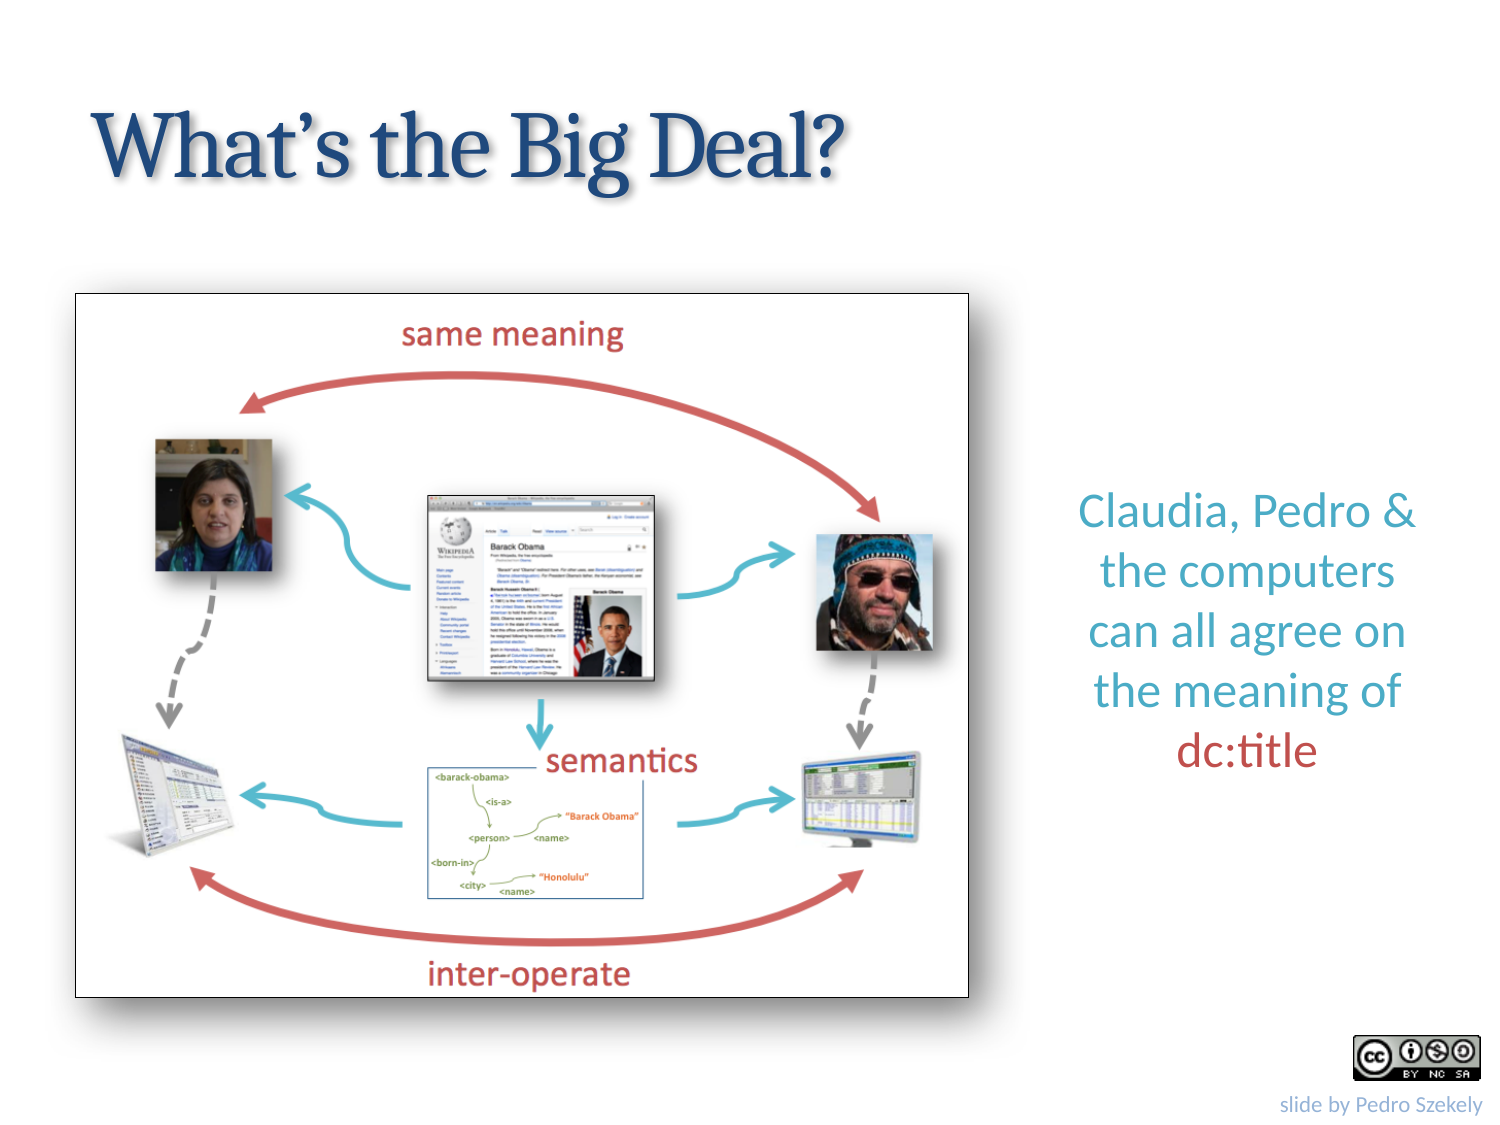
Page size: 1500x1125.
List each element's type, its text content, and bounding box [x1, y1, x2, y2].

picture [74, 293, 969, 998]
title What’s the Big Deal? [75, 45, 1434, 233]
text_box slide by Pedro Szekely [1264, 1082, 1499, 1125]
text_box Claudia, Pedro & the computers can all agree on the meaning of dc:title [1044, 470, 1451, 786]
picture [1352, 1034, 1482, 1081]
